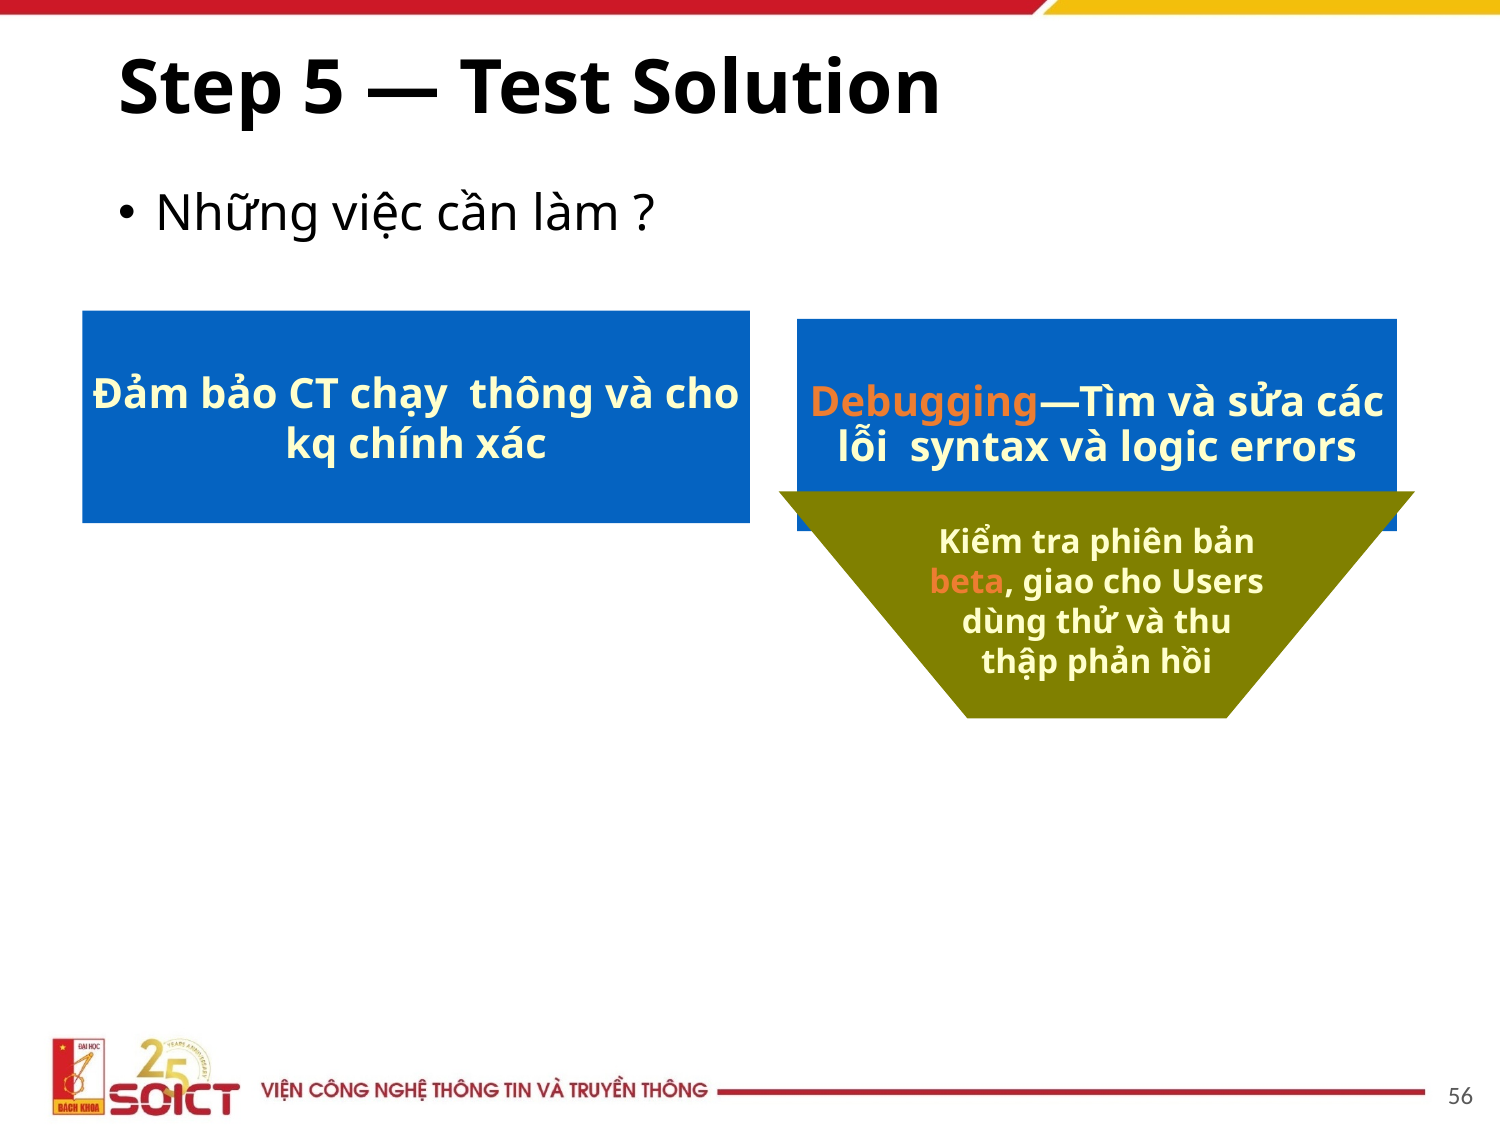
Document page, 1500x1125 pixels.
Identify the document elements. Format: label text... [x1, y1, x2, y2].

text_box Kiểm tra phiên bản beta, giao cho Users dùng thử và thu thập phản hồi [778, 491, 1416, 719]
text_box Debugging—Tìm và sửa các lỗi syntax và logic errors [797, 318, 1397, 491]
text_box Đảm bảo CT chạy thông và cho kq chính xác [82, 310, 750, 524]
picture [0, 0, 1500, 1125]
slide_number 56 [1300, 1065, 1489, 1125]
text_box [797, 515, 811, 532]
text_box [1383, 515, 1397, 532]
list Những việc cần làm ? [103, 179, 1397, 997]
title Step 5 — Test Solution [103, 24, 1397, 155]
